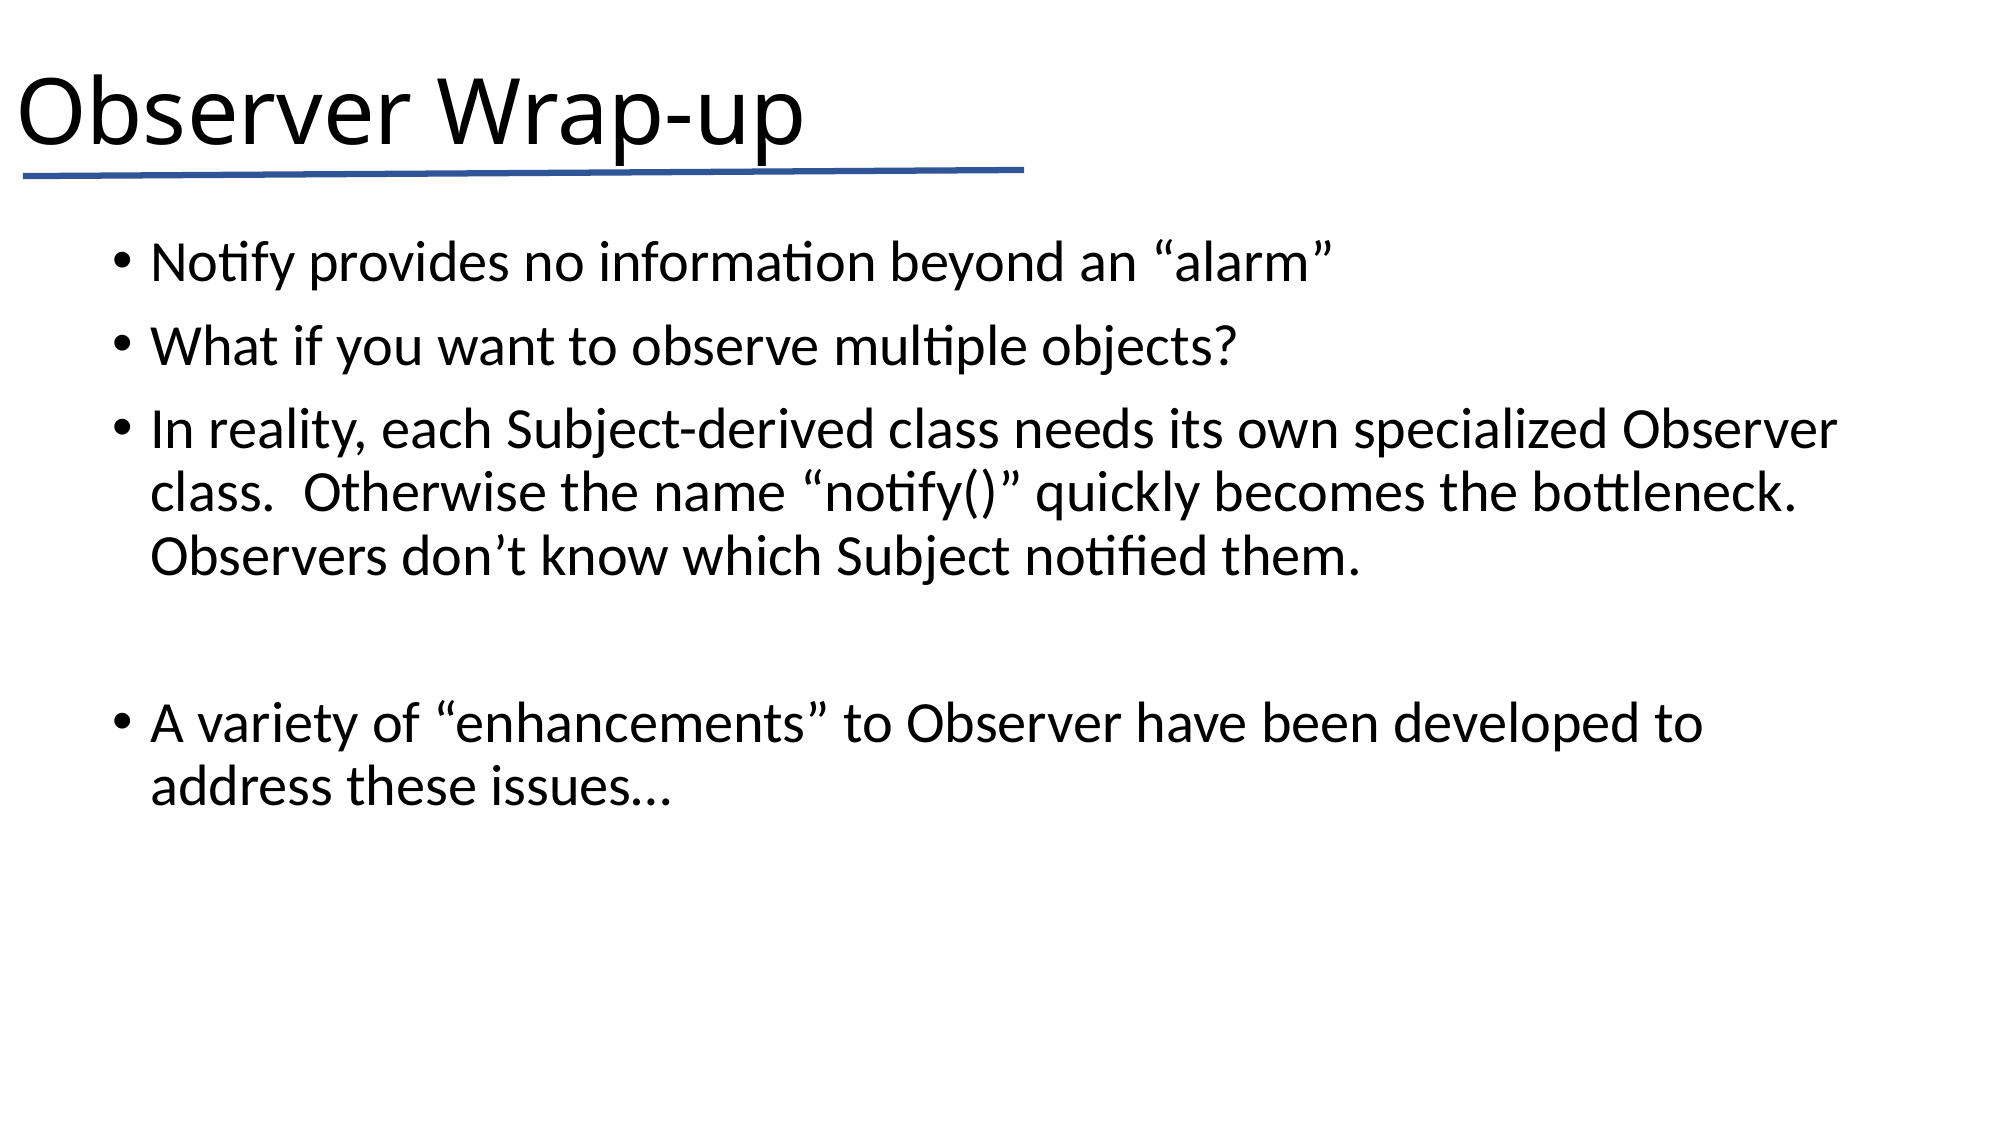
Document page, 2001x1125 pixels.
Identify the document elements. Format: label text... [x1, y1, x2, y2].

list Notify provides no information beyond an “alarm” What if you want to observe multiple objects? In reality, each Subject-derived class needs its own specialized Observer class. Otherwise the name “notify()” quickly becomes the bottleneck. Observers don’t know which Subject notified them. A variety of “enhancements” to Observer have been developed to address these issues… [97, 223, 1863, 1014]
title Observer Wrap-up [0, 6, 1748, 224]
